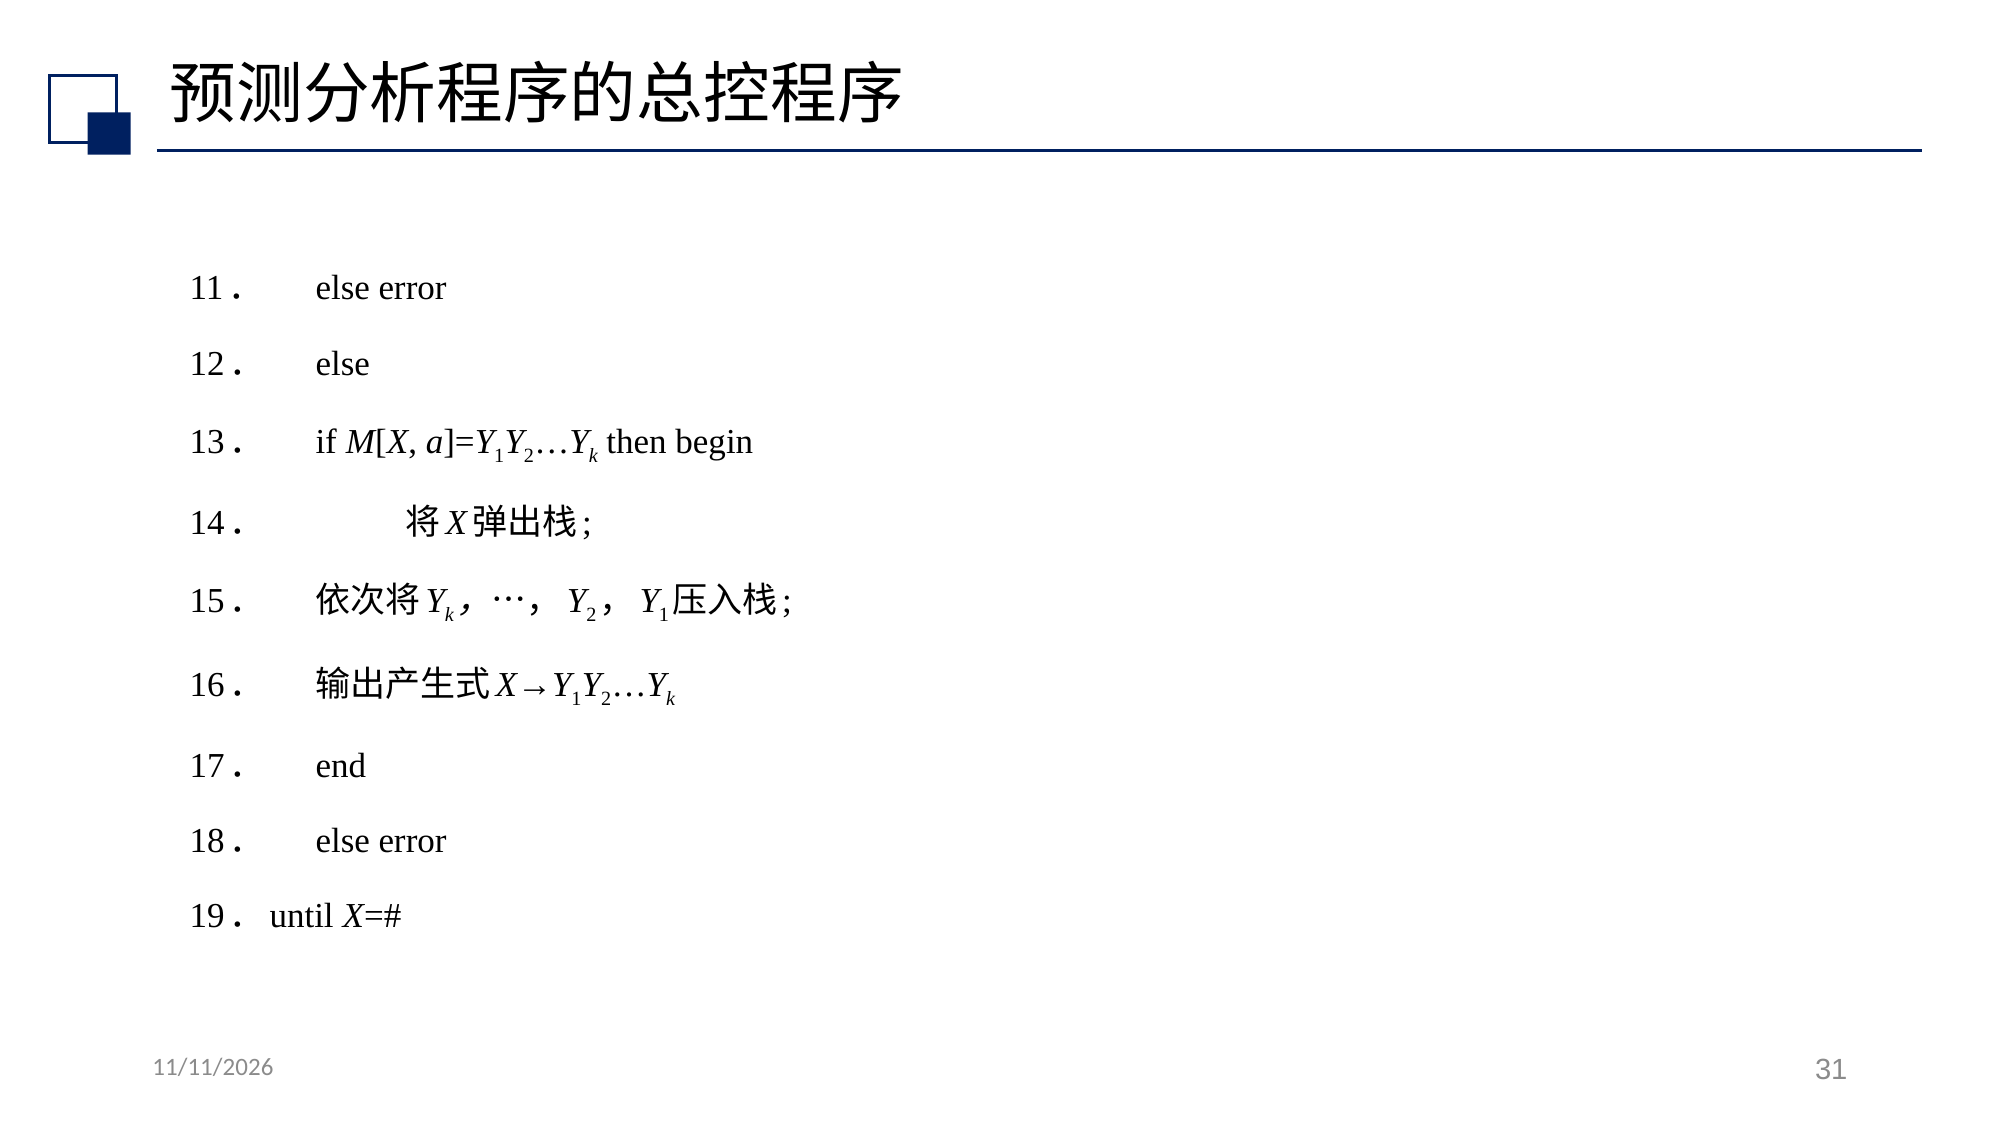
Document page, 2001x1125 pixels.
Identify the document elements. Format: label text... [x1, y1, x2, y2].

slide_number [137, 1042, 588, 1103]
slide_number 31 [1412, 1042, 1863, 1103]
title 预测分析程序的总控程序 [154, 50, 1880, 143]
list 11． else error 12． else 13． if M[X, a]=Y1Y2…Yk then begin 14． 将X弹出栈; 15． 依次将Yk，…，Y2，Y1压入栈; 16． 输出产生式X→Y1Y2…Yk 17． end 18． else error 19．until X=# [174, 236, 1780, 950]
